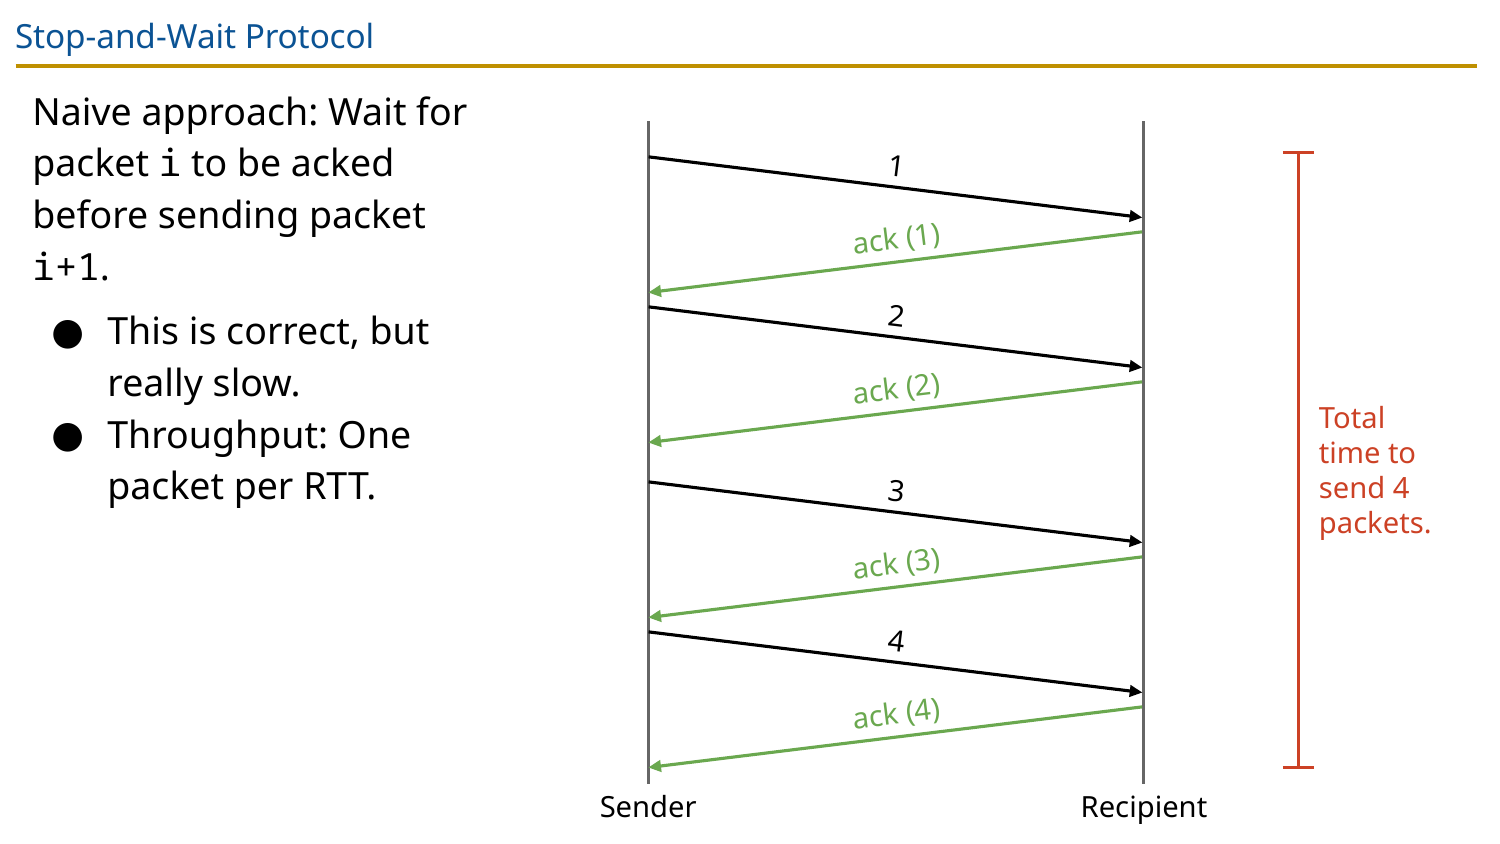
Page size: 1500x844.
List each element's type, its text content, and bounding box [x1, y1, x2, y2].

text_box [648, 203, 1143, 281]
text_box Sender [557, 783, 739, 828]
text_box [648, 528, 1143, 606]
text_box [648, 606, 1143, 678]
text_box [648, 281, 1143, 353]
text_box Total time to send 4 packets. [1318, 384, 1469, 555]
list Naive approach: Wait for packet i to be acked before sending packet i+1. This is correct, but really slow. Throughput: One packet per RTT. [17, 65, 512, 796]
text_box Recipient [1045, 783, 1243, 828]
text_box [648, 353, 1143, 443]
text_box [1282, 152, 1315, 768]
title Stop-and-Wait Protocol [0, 0, 1398, 65]
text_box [648, 678, 1143, 768]
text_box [648, 456, 1143, 528]
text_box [648, 131, 1143, 203]
